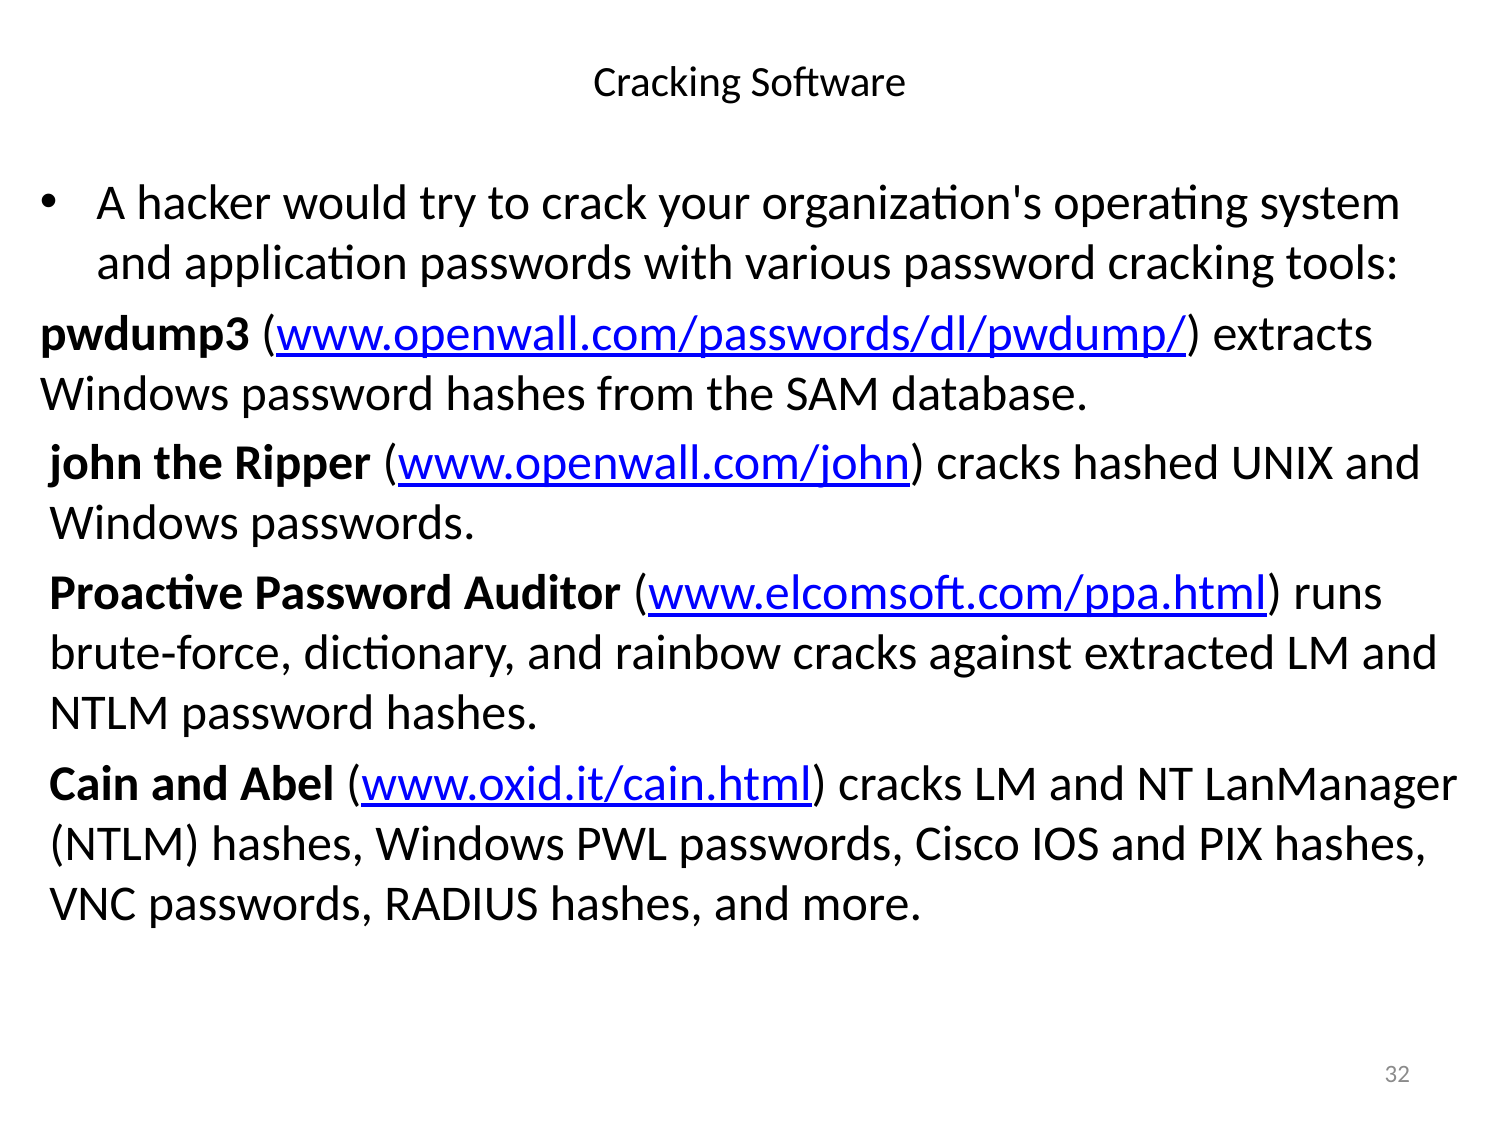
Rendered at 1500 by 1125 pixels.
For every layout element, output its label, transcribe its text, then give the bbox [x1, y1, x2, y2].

slide_number 32 [1074, 1042, 1425, 1103]
list A hacker would try to crack your organization's operating system and application passwords with various password cracking tools: pwdump3 (www.openwall.com/passwords/dl/pwdump/) extracts Windows password hashes from the SAM database. john the Ripper (www.openwall.com/john) cracks hashed UNIX and Windows passwords. Proactive Password Auditor (www.elcomsoft.com/ppa.html) runs brute‐force, dictionary, and rainbow cracks against extracted LM and NTLM password hashes. Cain and Abel (www.oxid.it/cain.html) cracks LM and NT LanManager (NTLM) hashes, Windows PWL passwords, Cisco IOS and PIX hashes, VNC passwords, RADIUS hashes, and more. [24, 162, 1475, 955]
title Cracking Software [75, 45, 1425, 113]
